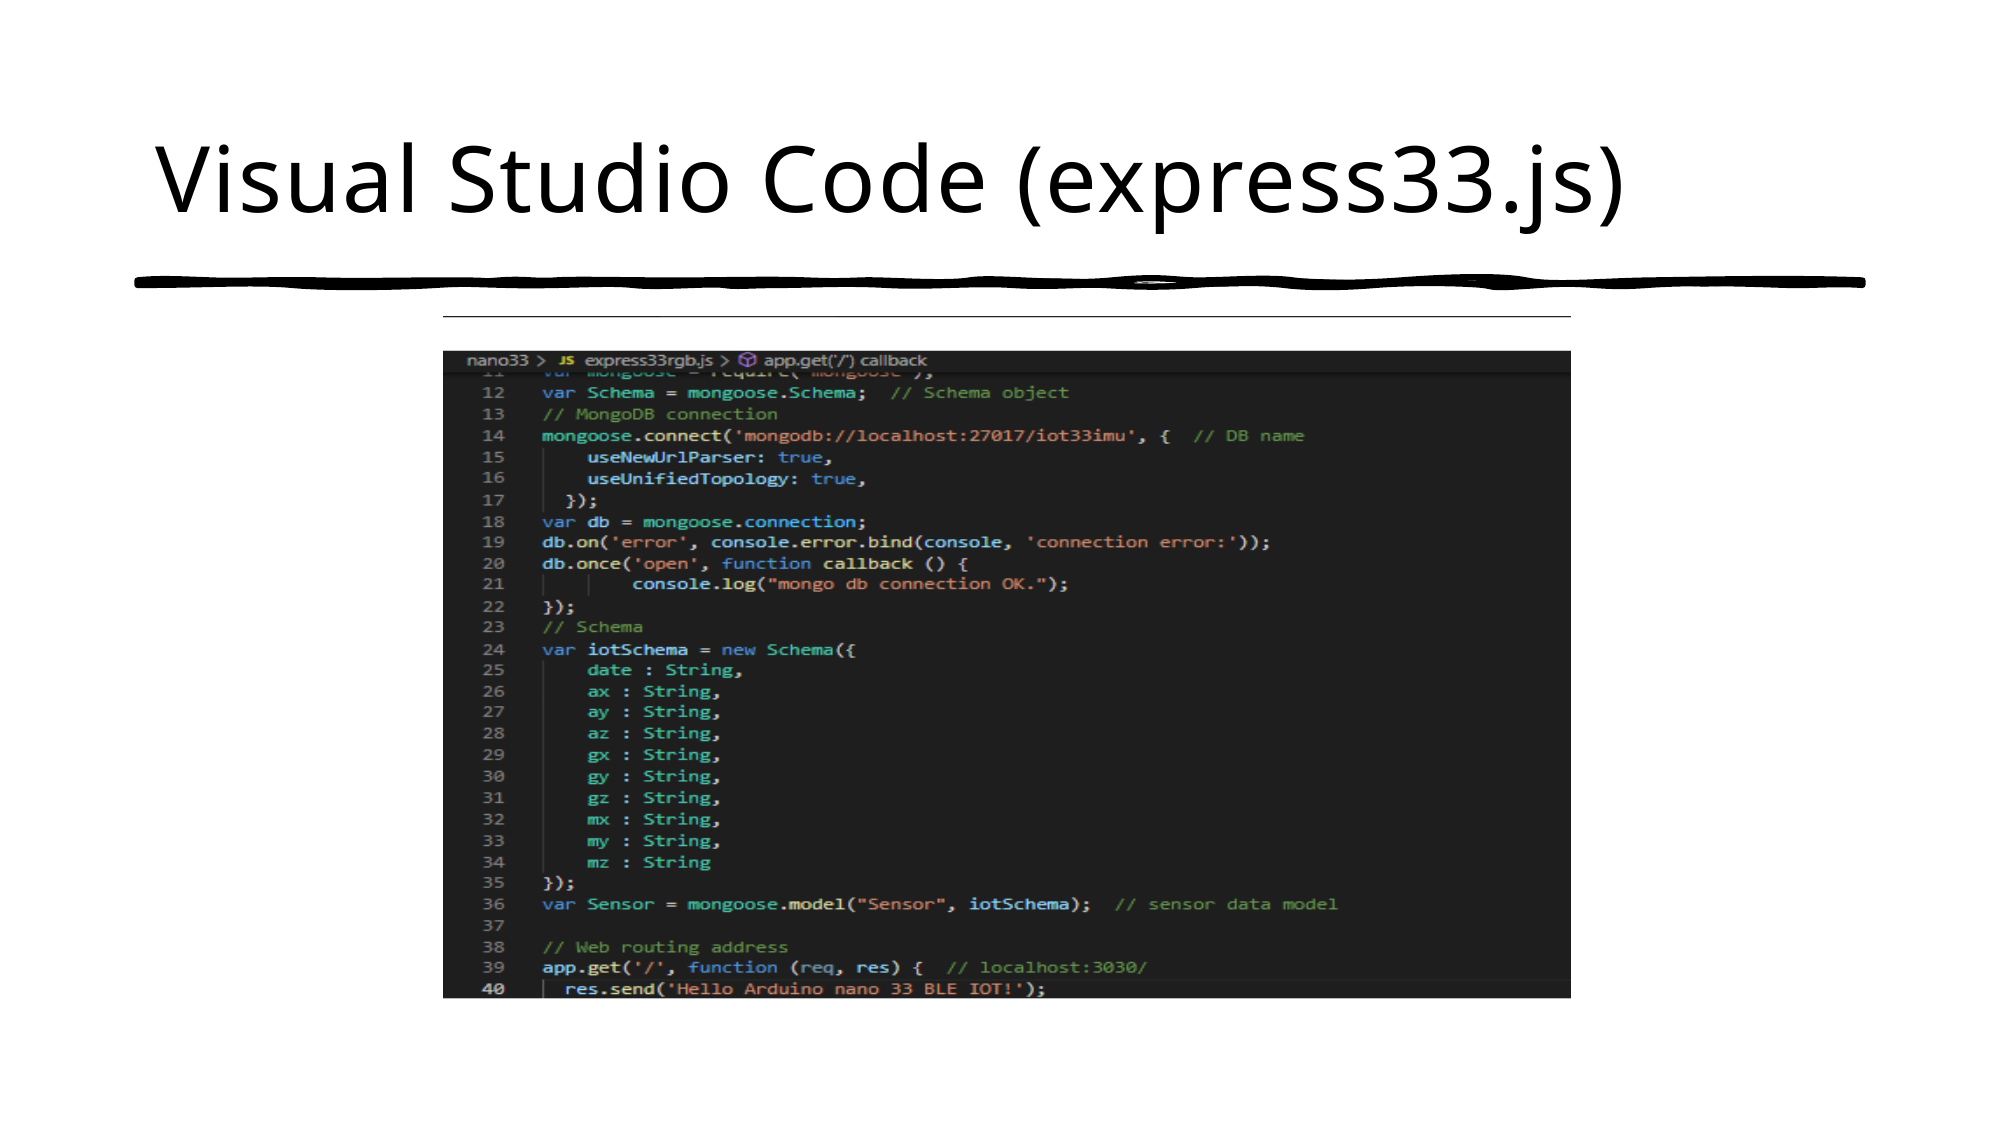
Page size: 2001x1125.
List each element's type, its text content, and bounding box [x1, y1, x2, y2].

title Visual Studio Code (express33.js) [137, 59, 1863, 278]
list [443, 316, 1571, 1125]
